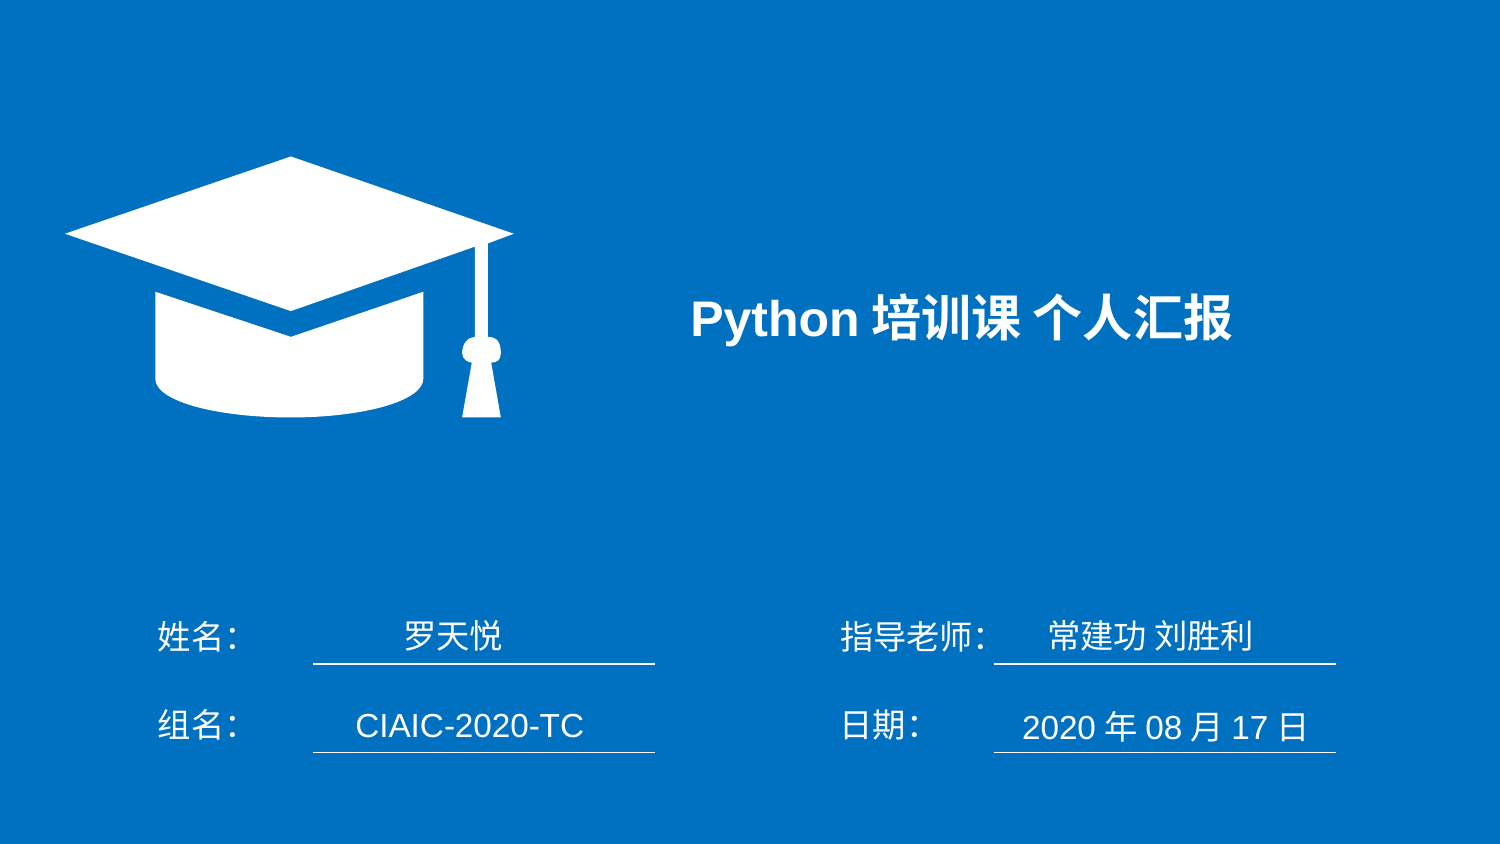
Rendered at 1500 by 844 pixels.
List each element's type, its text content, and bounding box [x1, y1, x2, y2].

text_box 常建功 刘胜利 [1032, 587, 1270, 663]
text_box 罗天悦 [388, 588, 519, 663]
text_box 指导老师： [825, 608, 1022, 664]
text_box 日期： [824, 697, 955, 752]
text_box [64, 156, 514, 418]
text_box CIAIC-2020-TC [340, 676, 600, 751]
text_box 2020年08月17日 [1007, 678, 1333, 751]
text_box Python培训课 个人汇报 [679, 250, 1270, 352]
text_box 姓名： [142, 608, 333, 664]
text_box 组名： [142, 697, 337, 752]
